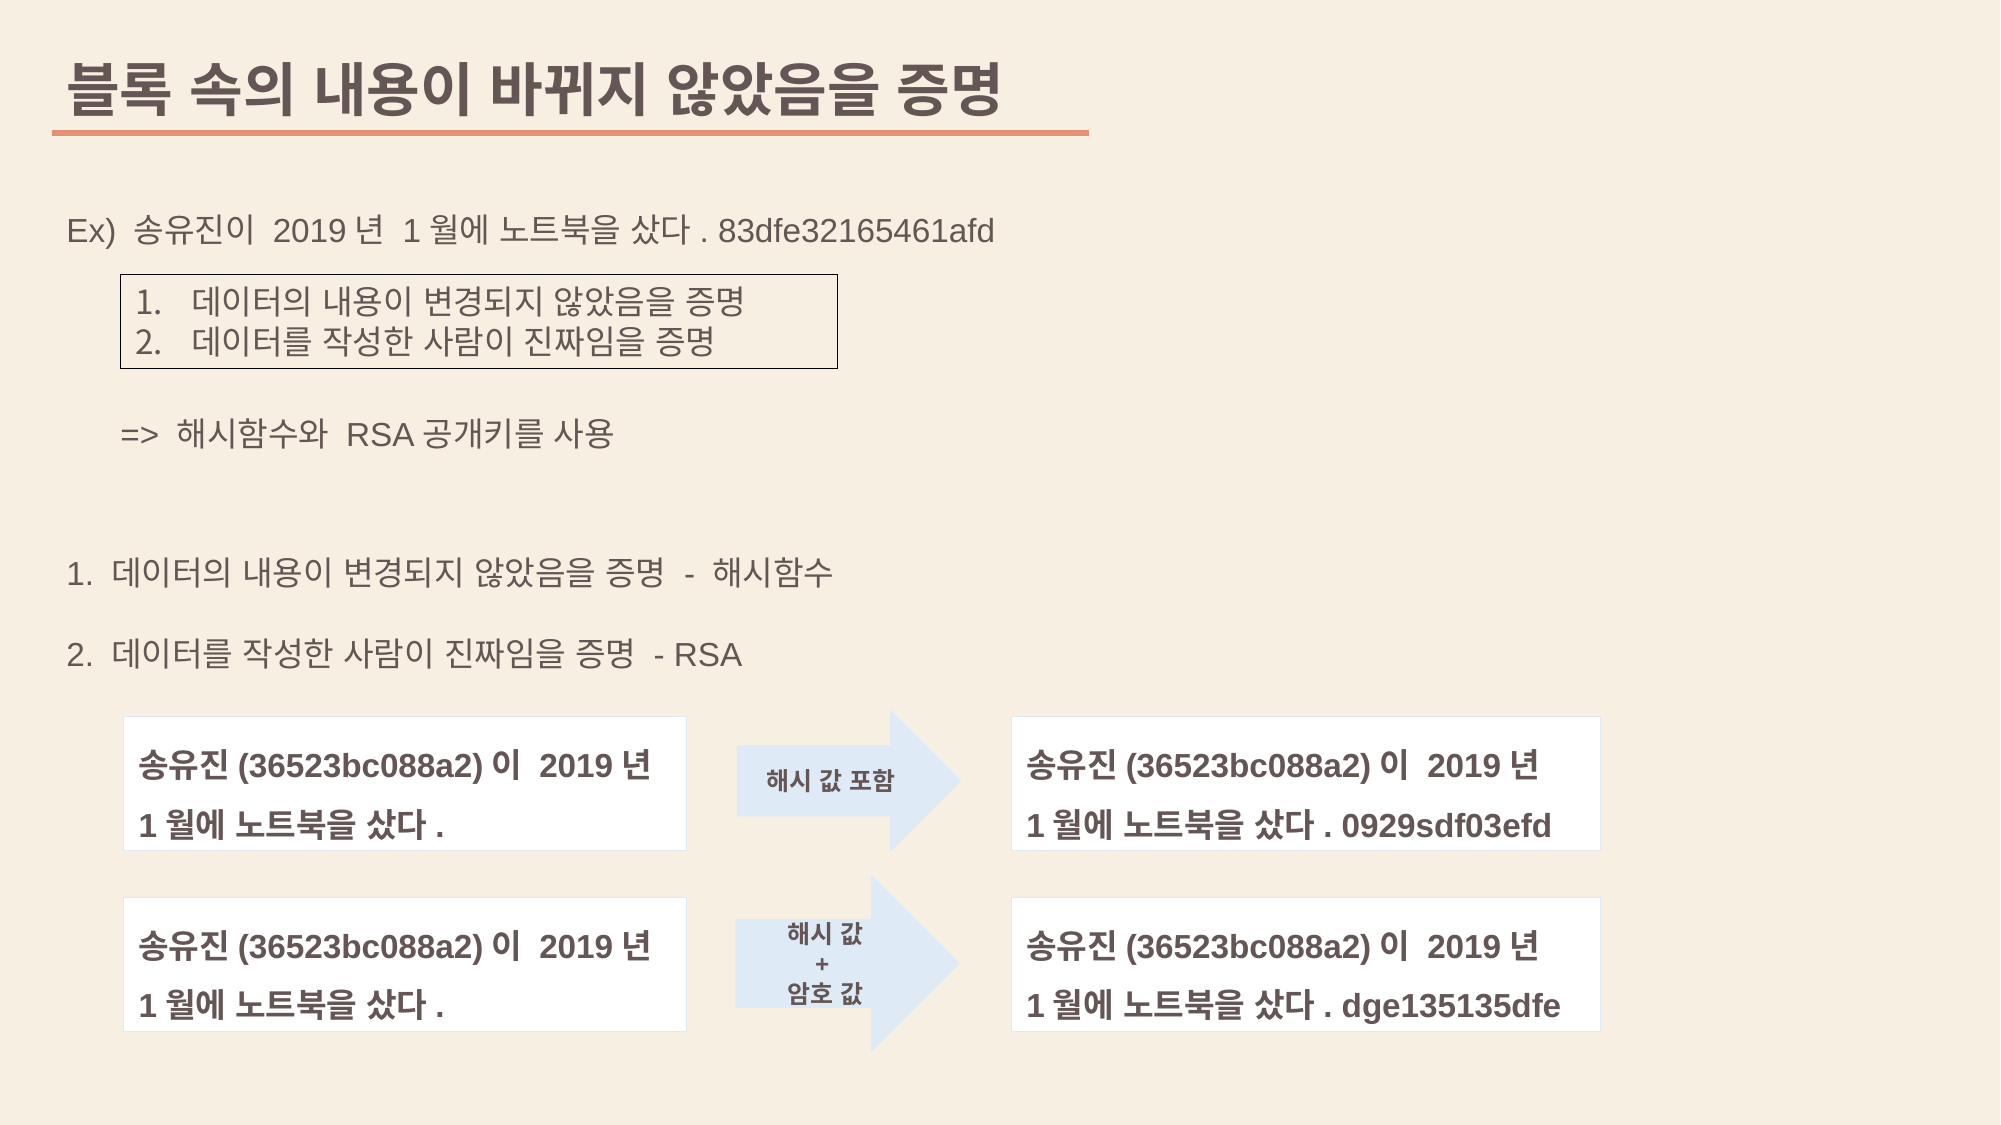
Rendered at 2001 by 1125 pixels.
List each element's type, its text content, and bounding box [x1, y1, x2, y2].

text_box 송유진(36523bc088a2)이 2019년 1월에 노트북을 샀다. [123, 716, 687, 851]
text_box 송유진(36523bc088a2)이 2019년 1월에 노트북을 샀다. dge135135dfe [1011, 897, 1601, 1032]
text_box Ex) 송유진이 2019년 1월에 노트북을 샀다. 83dfe32165461afd [51, 181, 1573, 257]
text_box 1. 데이터의 내용이 변경되지 않았음을 증명 - 해시함수 [51, 524, 962, 600]
text_box 송유진(36523bc088a2)이 2019년 1월에 노트북을 샀다. [123, 897, 687, 1032]
text_box 해시 값 포함 [735, 707, 963, 855]
text_box 2. 데이터를 작성한 사람이 진짜임을 증명 - RSA [51, 565, 826, 681]
text_box 데이터의 내용이 변경되지 않았음을 증명 데이터를 작성한 사람이 진짜임을 증명 [120, 274, 838, 369]
text_box => 해시함수와 RSA공개키를 사용 [105, 345, 1853, 461]
text_box 송유진(36523bc088a2)이 2019년 1월에 노트북을 샀다. 0929sdf03efd [1011, 716, 1601, 851]
text_box 해시 값 + 암호 값 [734, 872, 962, 1055]
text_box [51, 46, 1322, 133]
